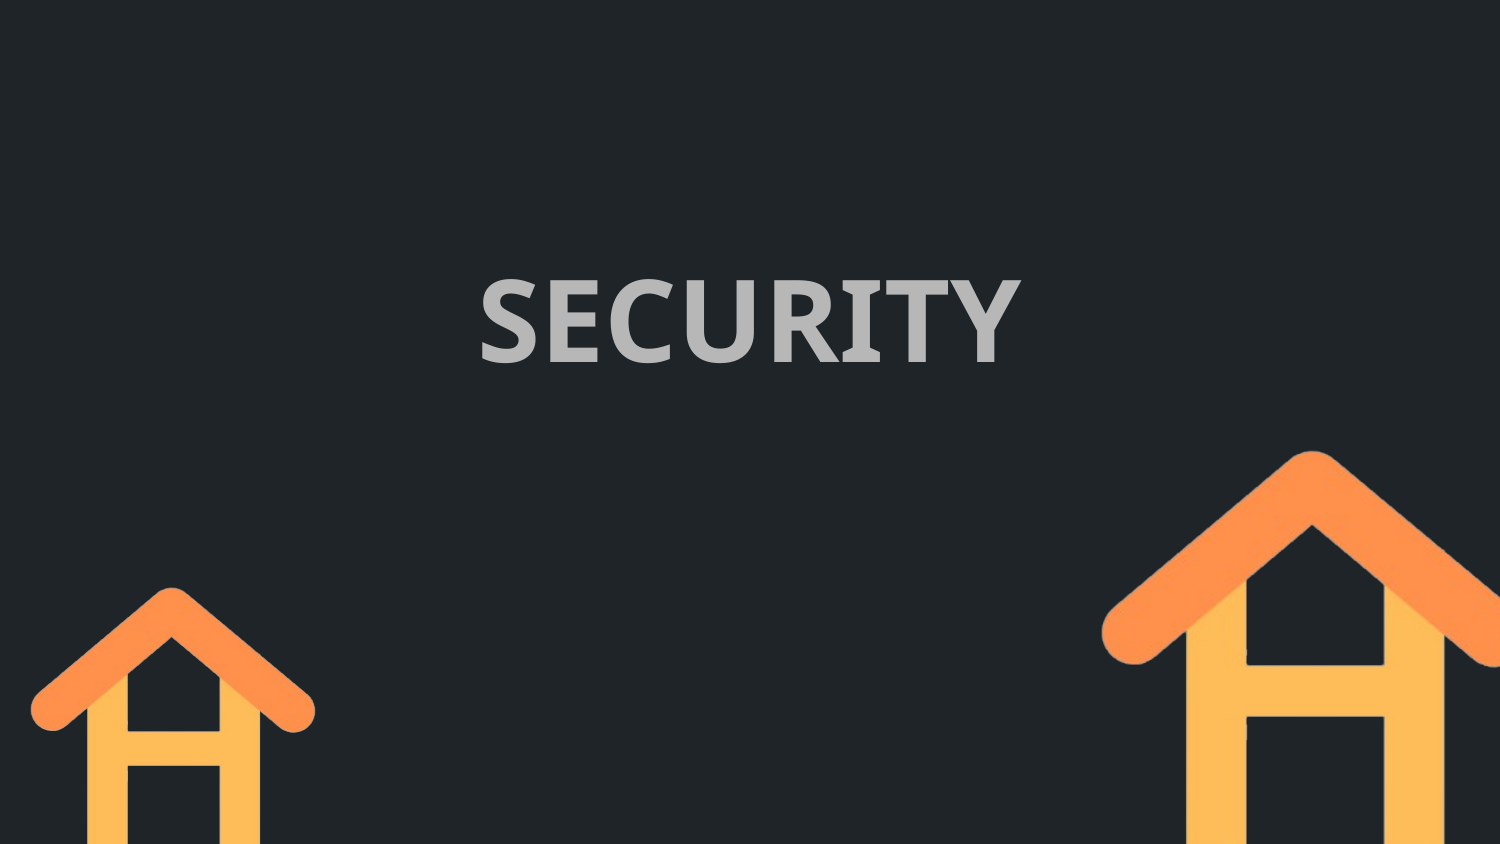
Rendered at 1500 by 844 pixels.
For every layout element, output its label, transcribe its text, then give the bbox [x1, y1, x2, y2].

picture [923, 316, 1500, 844]
picture [0, 496, 436, 844]
text_box SECURITY [142, 202, 1357, 431]
